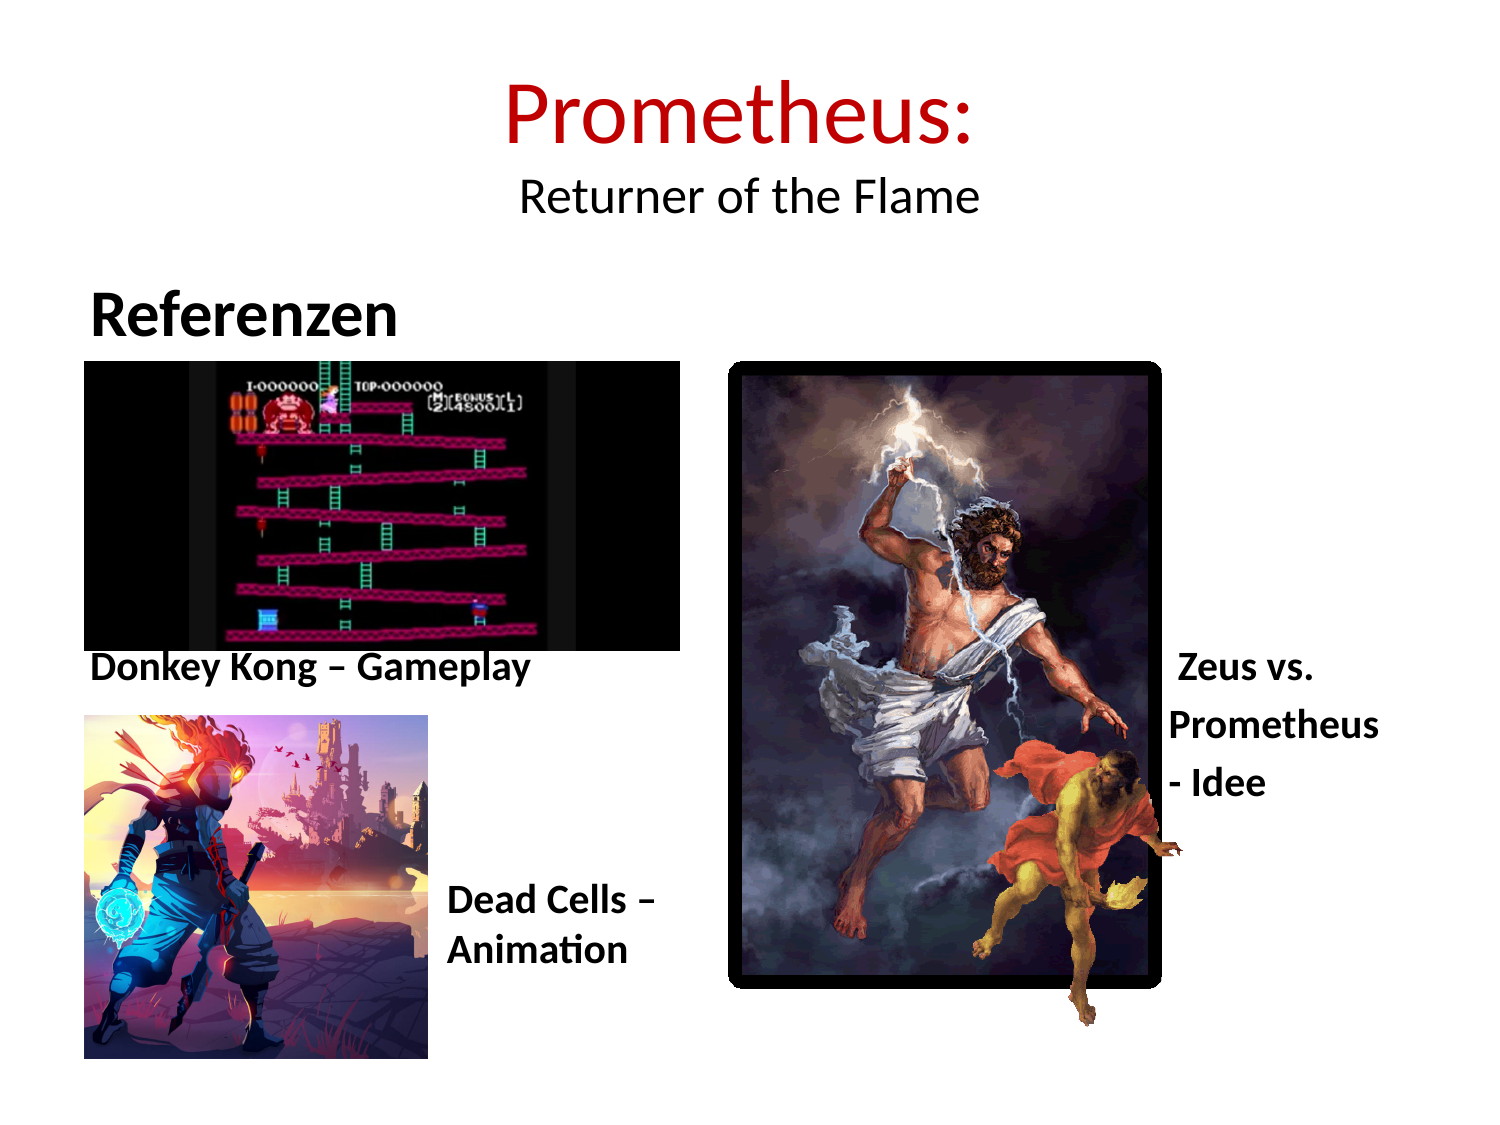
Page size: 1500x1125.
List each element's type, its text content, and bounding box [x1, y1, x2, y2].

title Prometheus: Returner of the Flame [75, 45, 1425, 233]
picture [84, 361, 680, 652]
picture [84, 715, 428, 1059]
list Referenzen Donkey Kong – Gameplay Zeus vs. Prometheus - Idee Dead Cells – Animation [75, 262, 1425, 1005]
picture [726, 361, 1185, 1028]
